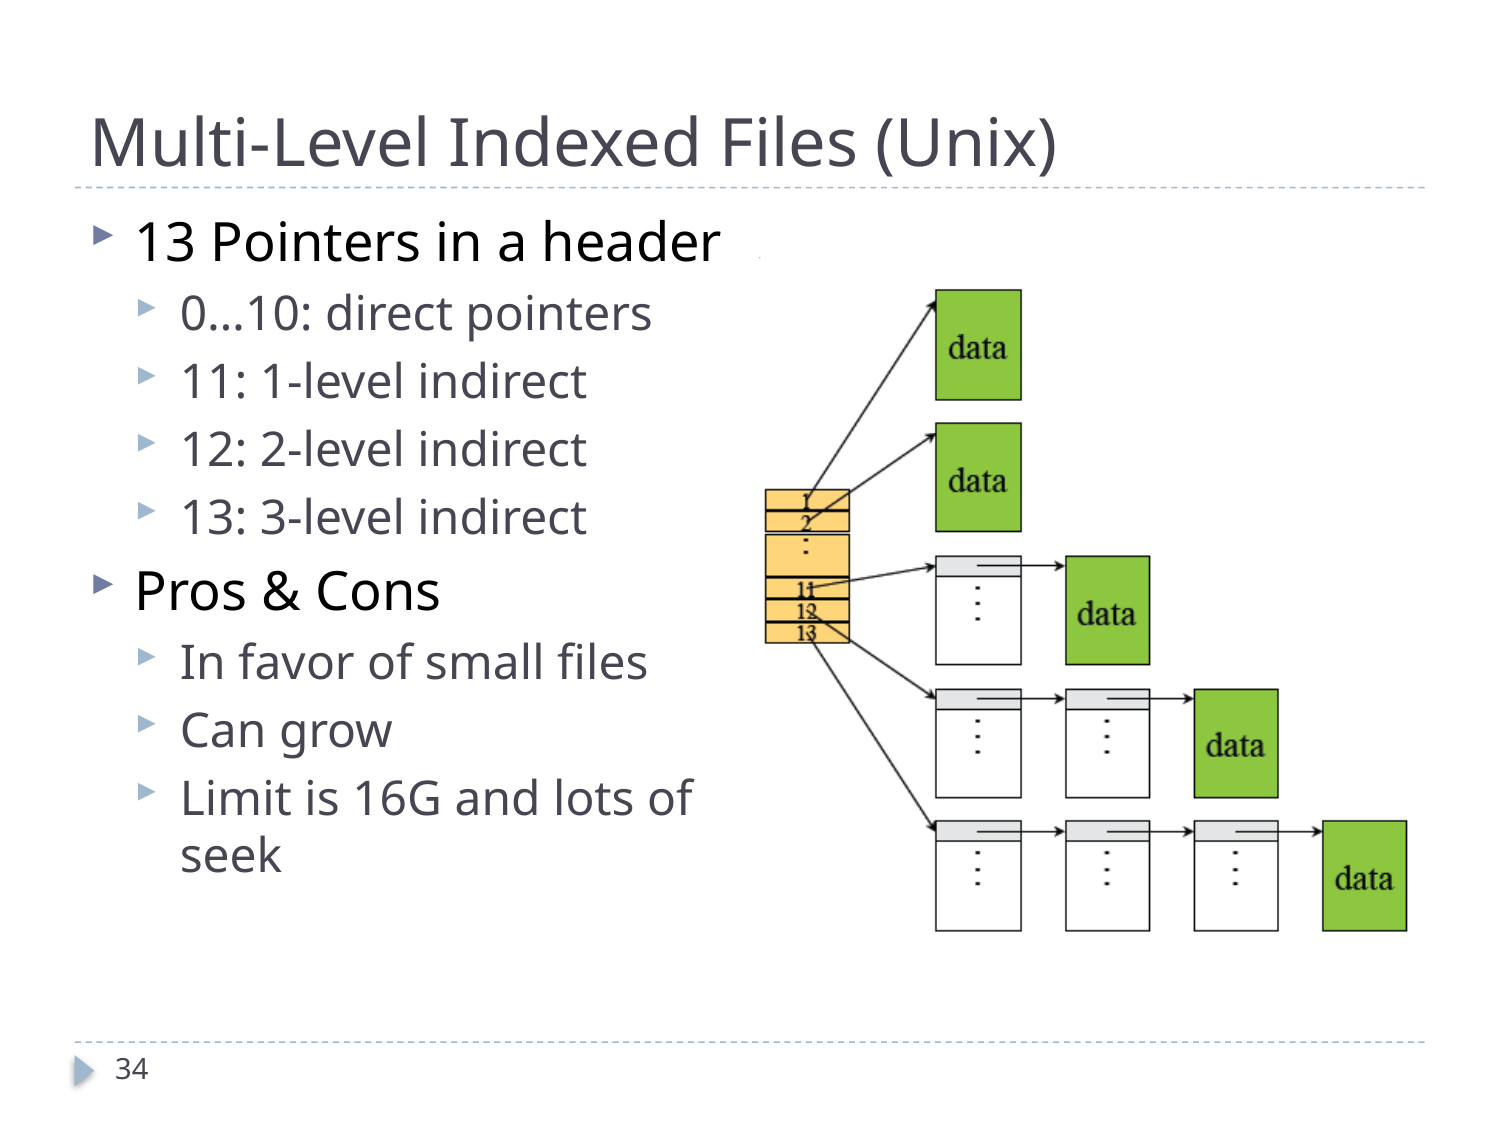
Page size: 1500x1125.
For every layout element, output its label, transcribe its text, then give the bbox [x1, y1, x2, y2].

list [759, 257, 1424, 952]
title Multi-Level Indexed Files (Unix) [75, 37, 1425, 188]
list 13 Pointers in a header 0…10: direct pointers 11: 1-level indirect 12: 2-level indirect 13: 3-level indirect Pros & Cons In favor of small files Can grow Limit is 16G and lots of seek [75, 200, 738, 1010]
slide_number 34 [100, 1042, 426, 1103]
